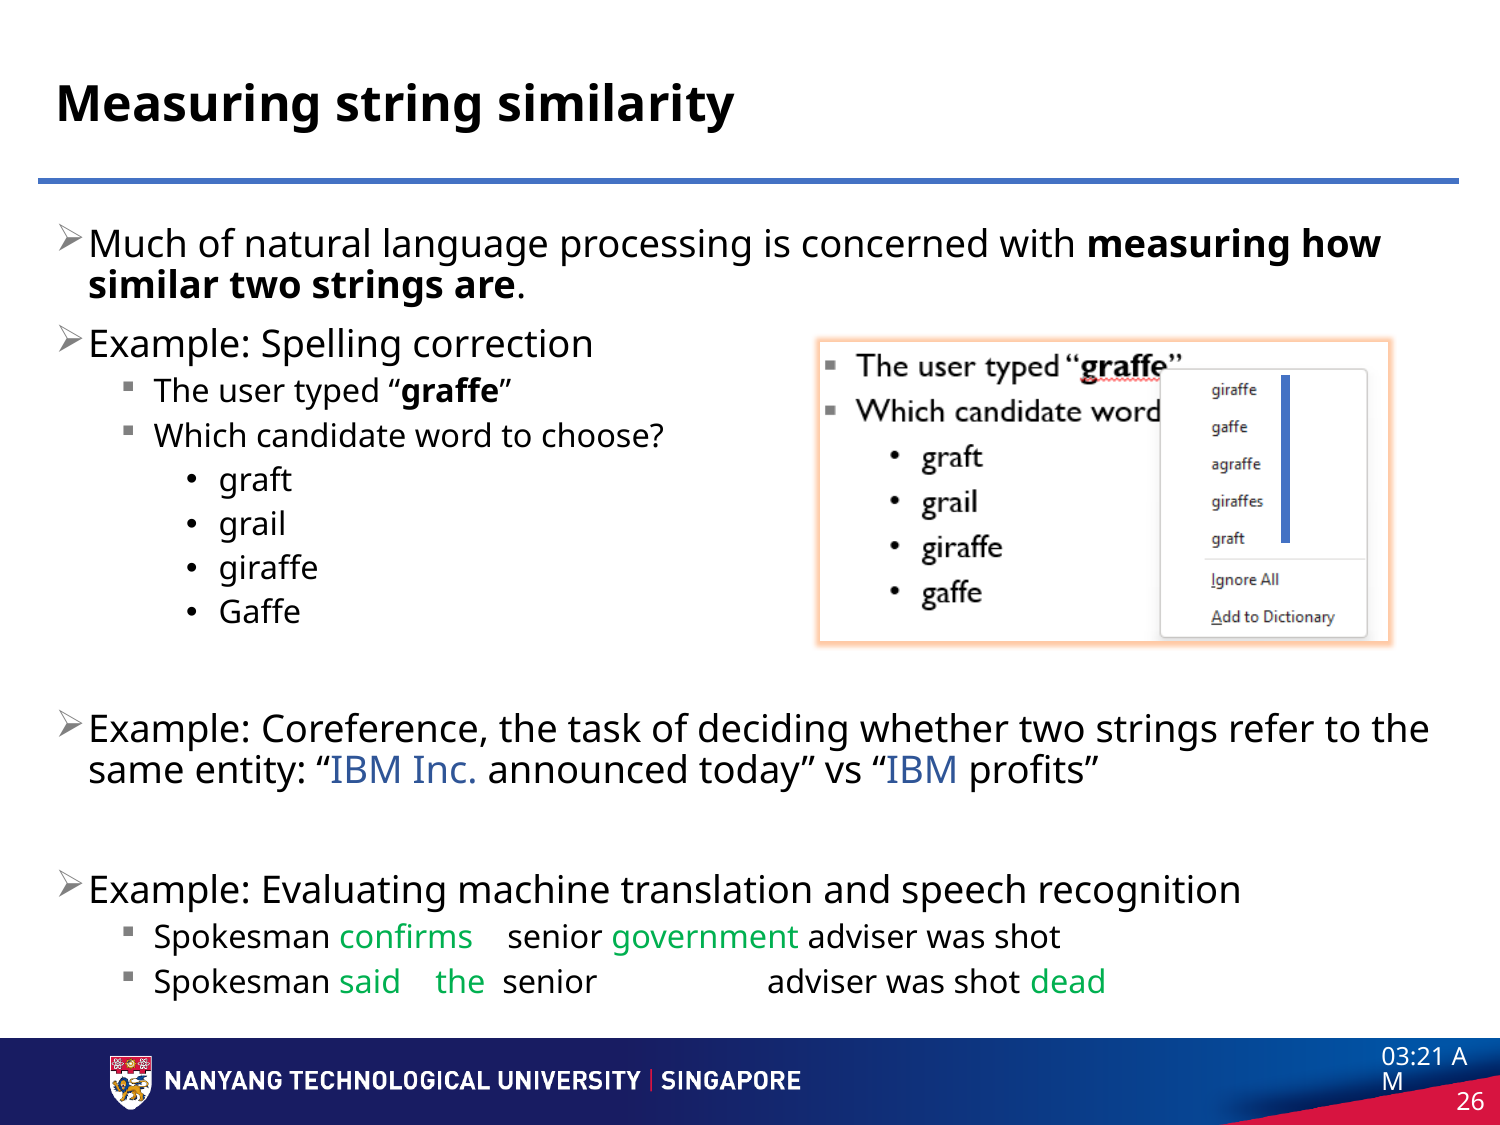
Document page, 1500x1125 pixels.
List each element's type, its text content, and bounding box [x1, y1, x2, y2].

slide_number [1366, 1035, 1500, 1081]
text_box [820, 342, 1388, 641]
list Much of natural language processing is concerned with measuring how similar two strings are. Example: Spelling correction The user typed “graffe” Which candidate word to choose? graft grail giraffe Gaffe Example: Coreference, the task of deciding whether two strings refer to the same entity: “IBM Inc. announced today” vs “IBM profits” Example: Evaluating machine translation and speech recognition Spokesman confirms senior government adviser was shot Spokesman said the senior adviser was shot dead [40, 217, 1460, 1012]
picture [0, 1038, 1366, 1125]
title Measuring string similarity [40, 34, 1460, 177]
slide_number 26 [1366, 1081, 1500, 1125]
